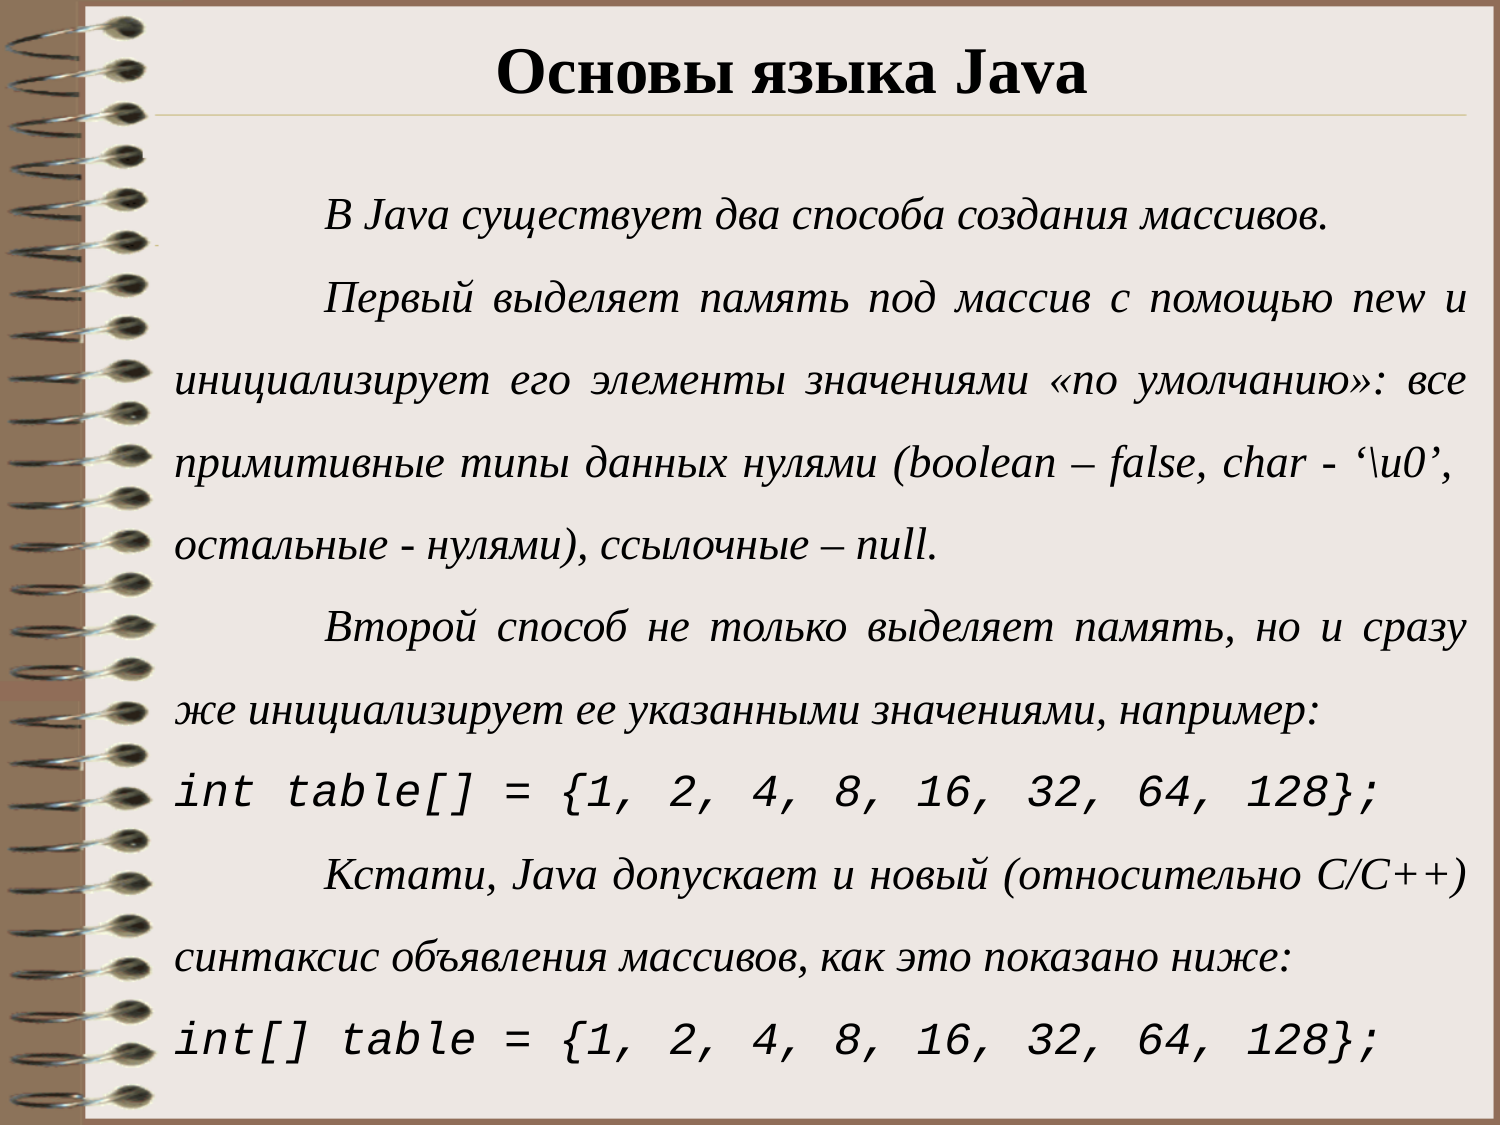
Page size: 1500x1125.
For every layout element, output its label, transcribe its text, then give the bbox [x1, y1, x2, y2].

text_box В Java существует два способа создания массивов. Первый выделяет память под массив с помощью new и инициализирует его элементы значениями «по умолчанию»: все примитивные типы данных нулями (boolean – false, char - ‘\u0’, остальные - нулями), ссылочные – null. Второй способ не только выделяет память, но и сразу же инициализирует ее указанными значениями, например: int table[] = {1, 2, 4, 8, 16, 32, 64, 128}; Кстати, Java допускает и новый (относительно C/C++) синтаксис объявления массивов, как это показано ниже: int[] table = {1, 2, 4, 8, 16, 32, 64, 128}; [159, 148, 1483, 1071]
title Основы языка Java [183, 30, 1400, 102]
picture [0, 0, 1500, 1125]
